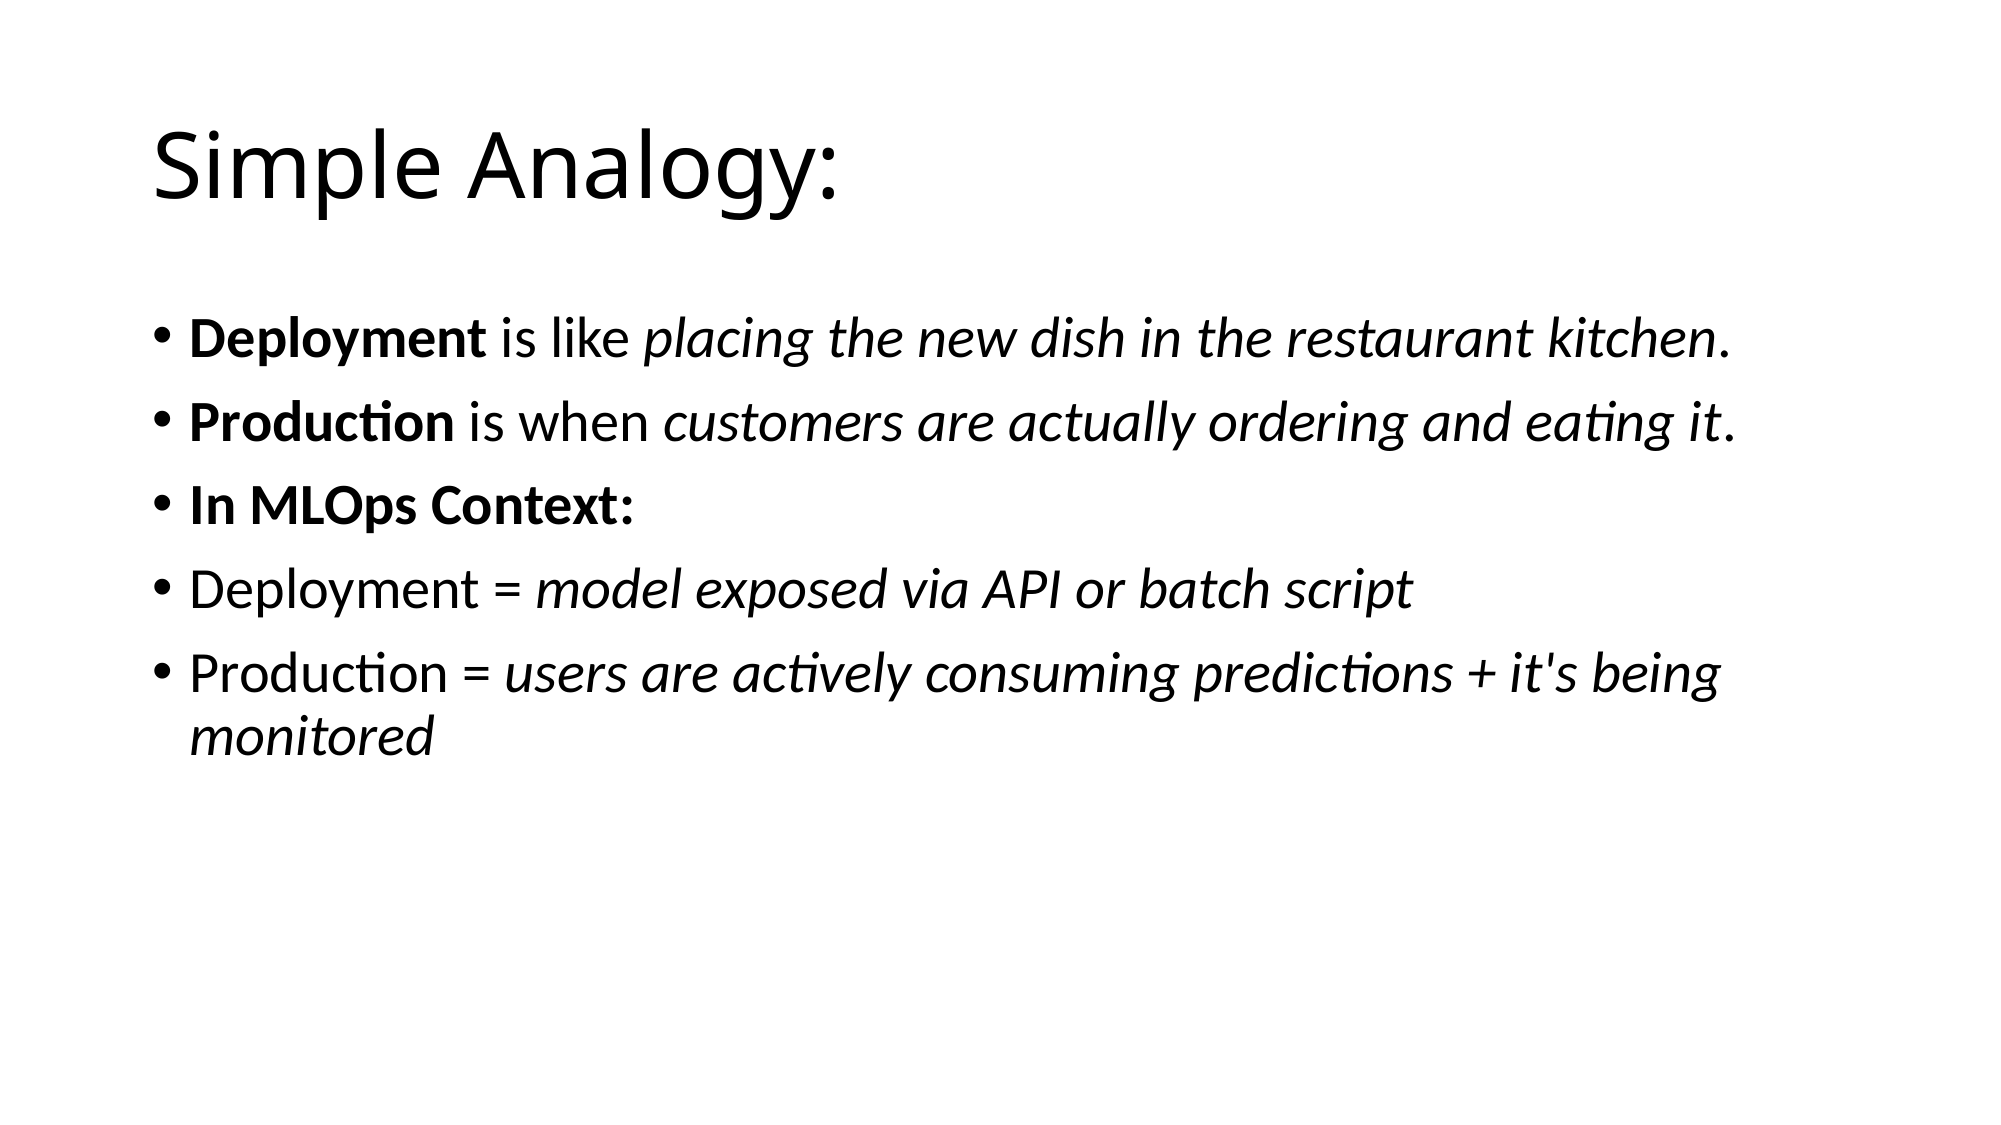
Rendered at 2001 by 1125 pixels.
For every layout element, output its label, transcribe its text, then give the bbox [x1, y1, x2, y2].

list Deployment is like placing the new dish in the restaurant kitchen. Production is when customers are actually ordering and eating it. In MLOps Context: Deployment = model exposed via API or batch script Production = users are actively consuming predictions + it's being monitored [137, 299, 1863, 1014]
title Simple Analogy: [137, 59, 1863, 278]
